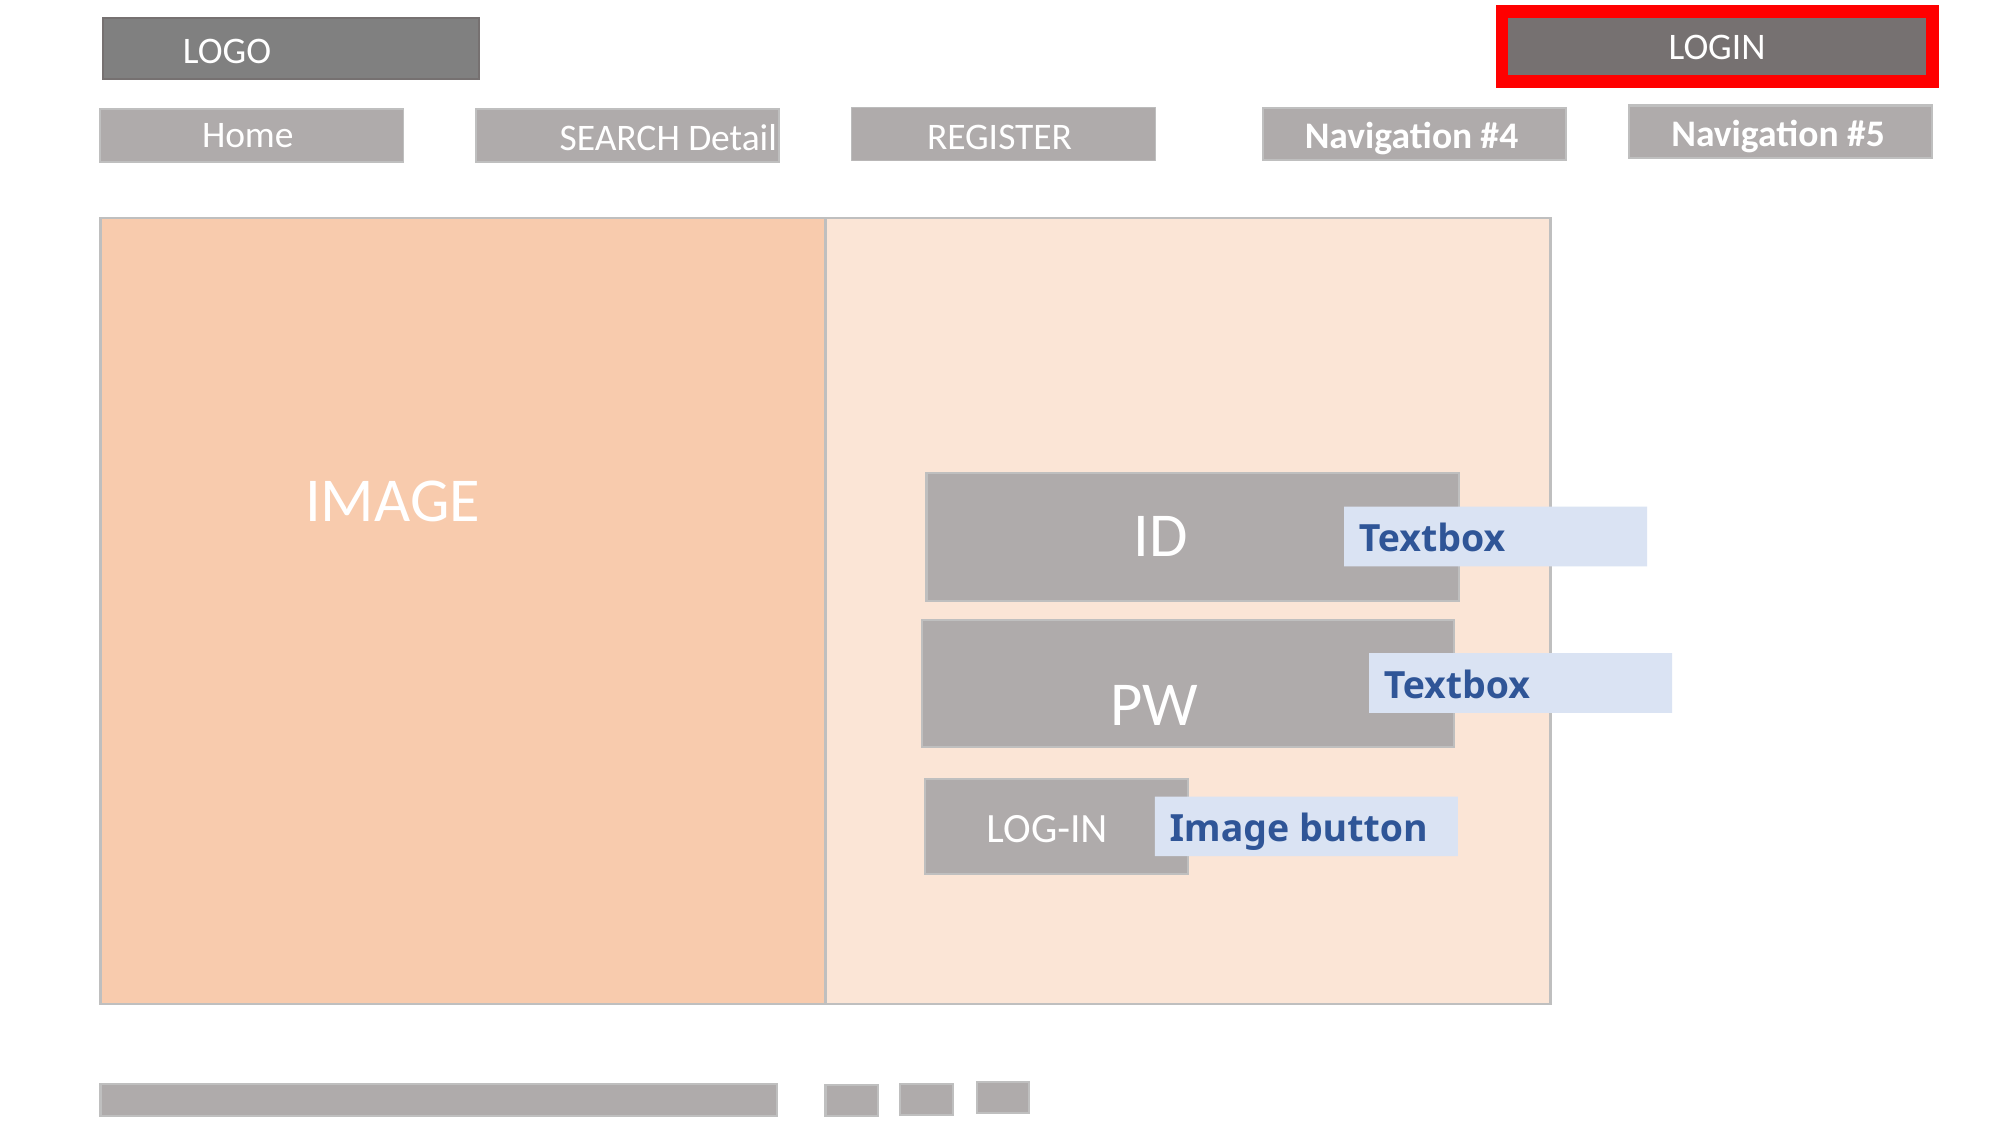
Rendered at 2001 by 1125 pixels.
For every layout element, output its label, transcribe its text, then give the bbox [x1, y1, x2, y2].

text_box Navigation #5 [1656, 101, 1900, 162]
text_box [309, 108, 404, 163]
text_box LOGO [168, 18, 568, 79]
text_box [99, 108, 187, 163]
text_box [99, 217, 824, 1005]
text_box [1534, 107, 1567, 161]
text_box [1088, 107, 1156, 161]
text_box Home [187, 102, 309, 163]
text_box [824, 217, 1552, 1005]
text_box [99, 1083, 778, 1117]
text_box LOGIN [1653, 14, 1781, 75]
text_box [921, 619, 1455, 748]
text_box [1900, 104, 1933, 159]
text_box ID [1118, 487, 1258, 577]
text_box PW [1095, 655, 1235, 746]
text_box LOG-IN [971, 793, 1188, 859]
text_box Textbox [1369, 653, 1673, 713]
text_box [475, 108, 544, 163]
text_box [851, 107, 912, 161]
text_box [824, 1084, 879, 1117]
text_box [899, 1083, 954, 1116]
text_box [1501, 11, 1933, 83]
text_box IMAGE [290, 451, 687, 542]
text_box [102, 17, 480, 80]
text_box Navigation #4 [1290, 104, 1534, 164]
text_box [925, 472, 1460, 602]
text_box REGISTER [912, 104, 1088, 164]
text_box SEARCH Detail [544, 105, 792, 166]
text_box [924, 778, 1189, 875]
text_box [1262, 107, 1290, 161]
text_box [1628, 104, 1656, 159]
text_box Image button [1154, 796, 1458, 857]
text_box Textbox [1344, 506, 1648, 567]
text_box [976, 1081, 1030, 1114]
